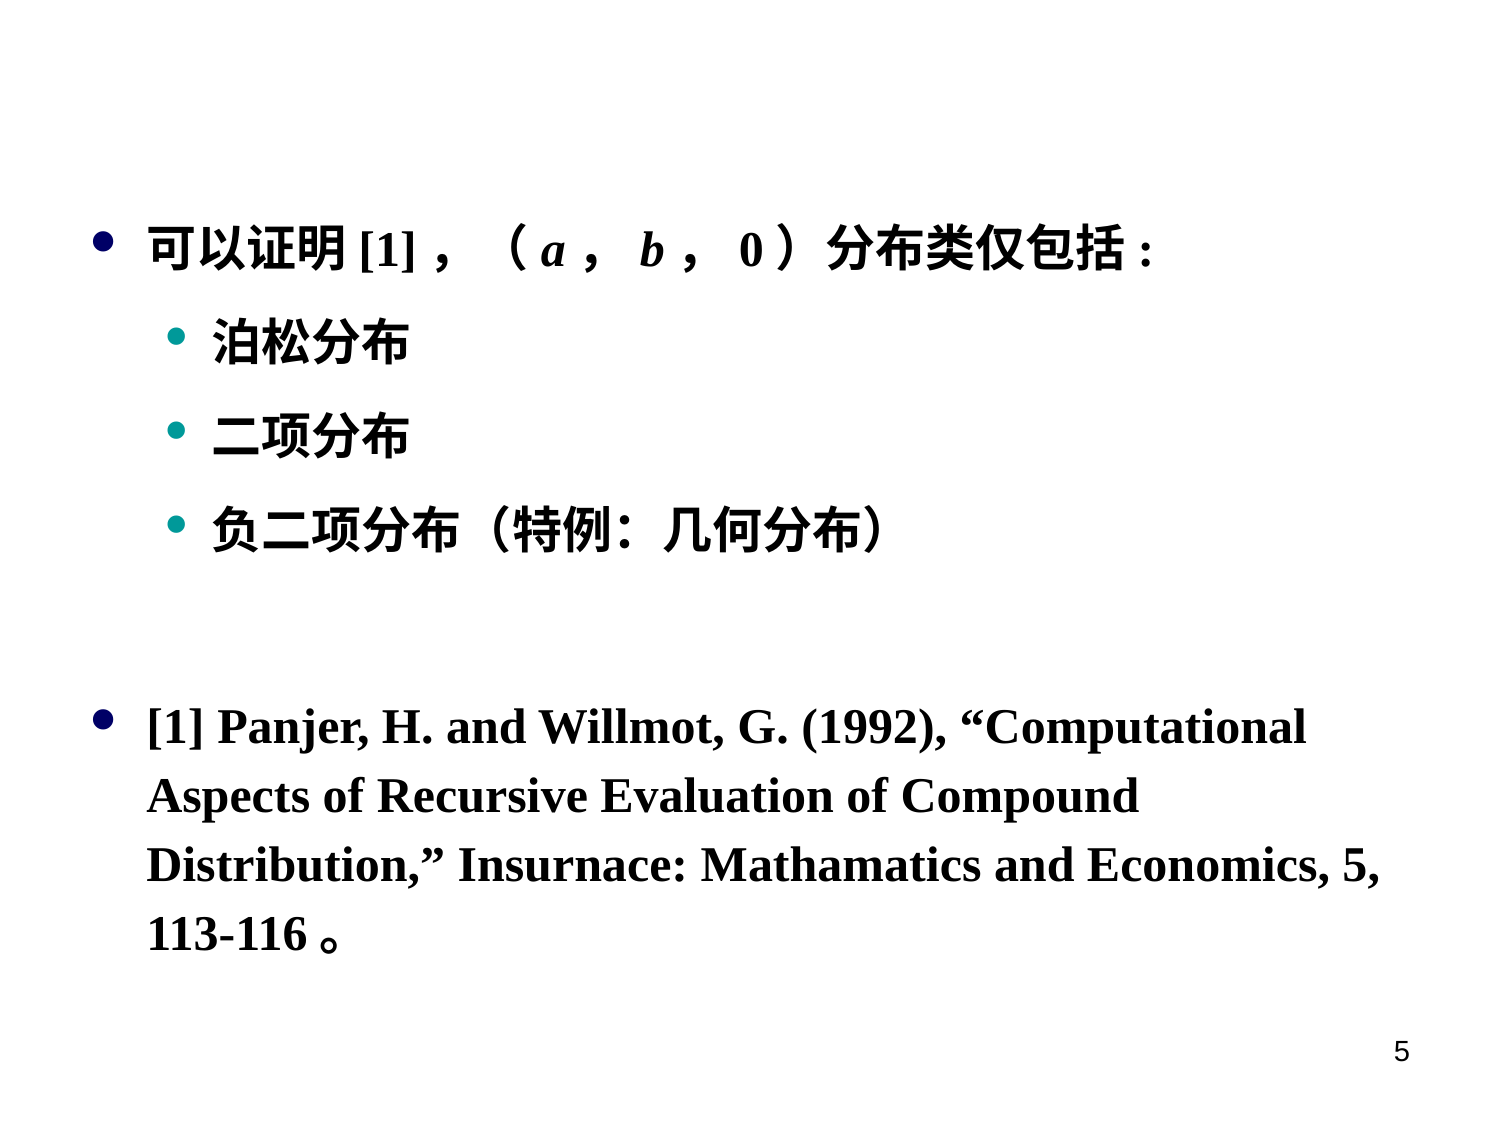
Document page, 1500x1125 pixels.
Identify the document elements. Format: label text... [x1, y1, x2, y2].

slide_number 5 [1074, 1024, 1425, 1103]
list 可以证明[1]，（a，b，0）分布类仅包括: 泊松分布 二项分布 负二项分布（特例：几何分布） [1] Panjer, H. and Willmot, G. (1992), “Computational Aspects of Recursive Evaluation of Compound Distribution,” Insurnace: Mathamatics and Economics, 5, 113-116。 [75, 200, 1425, 1013]
